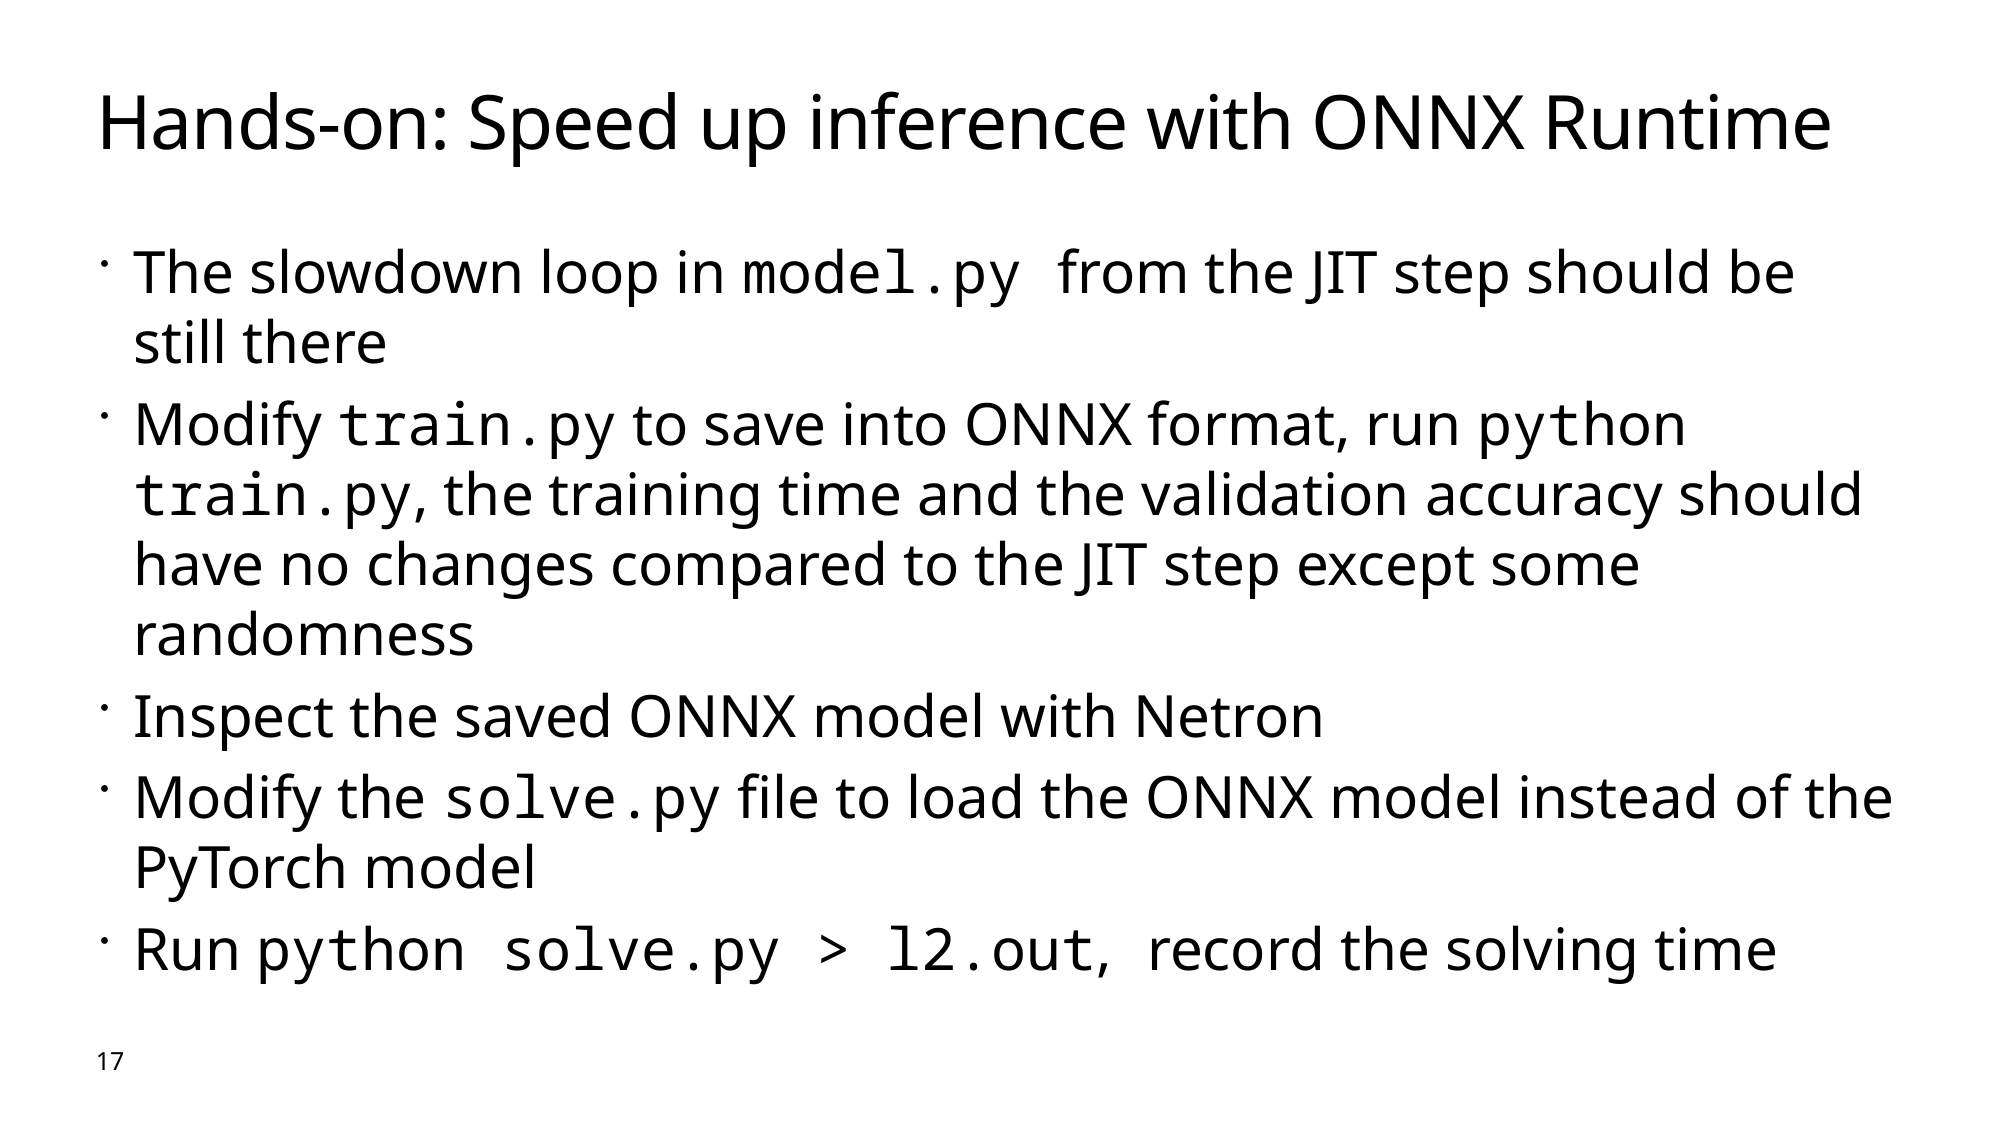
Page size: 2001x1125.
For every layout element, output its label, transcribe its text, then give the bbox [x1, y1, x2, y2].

list The slowdown loop in model.py from the JIT step should be still there Modify train.py to save into ONNX format, run python train.py, the training time and the validation accuracy should have no changes compared to the JIT step except some randomness Inspect the saved ONNX model with Netron Modify the solve.py file to load the ONNX model instead of the PyTorch model Run python solve.py > l2.out, record the solving time [95, 235, 1904, 929]
title Hands-on: Speed up inference with ONNX Runtime [96, 75, 1904, 166]
